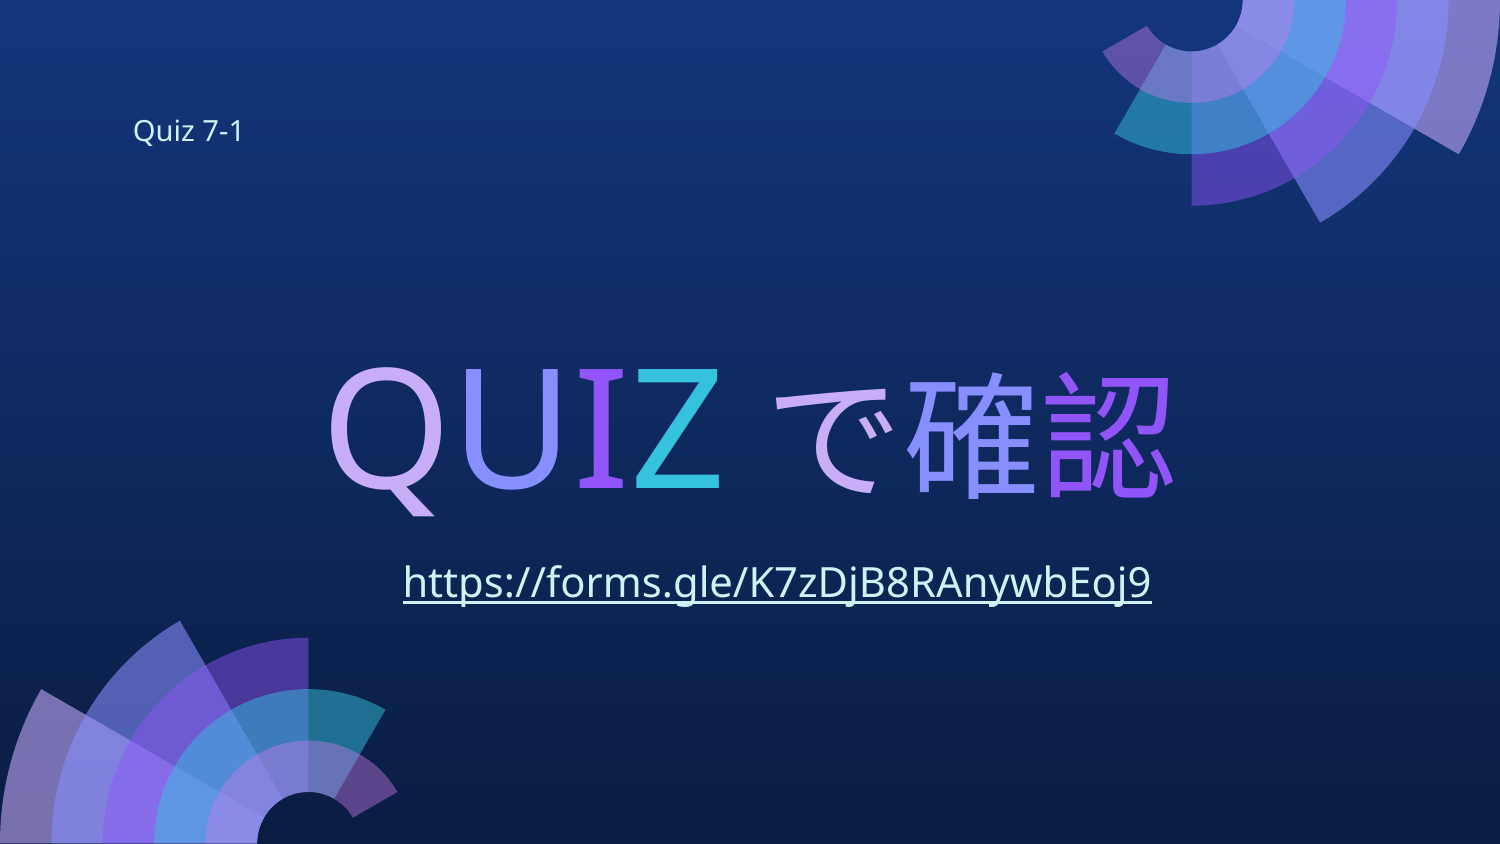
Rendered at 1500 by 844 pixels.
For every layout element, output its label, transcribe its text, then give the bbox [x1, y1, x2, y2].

text_box Quiz 7-1 [118, 105, 333, 155]
text_box https://forms.gle/K7zDjB8RAnywbEoj9 [364, 540, 1196, 641]
title QUIZで確認 [304, 219, 1196, 624]
